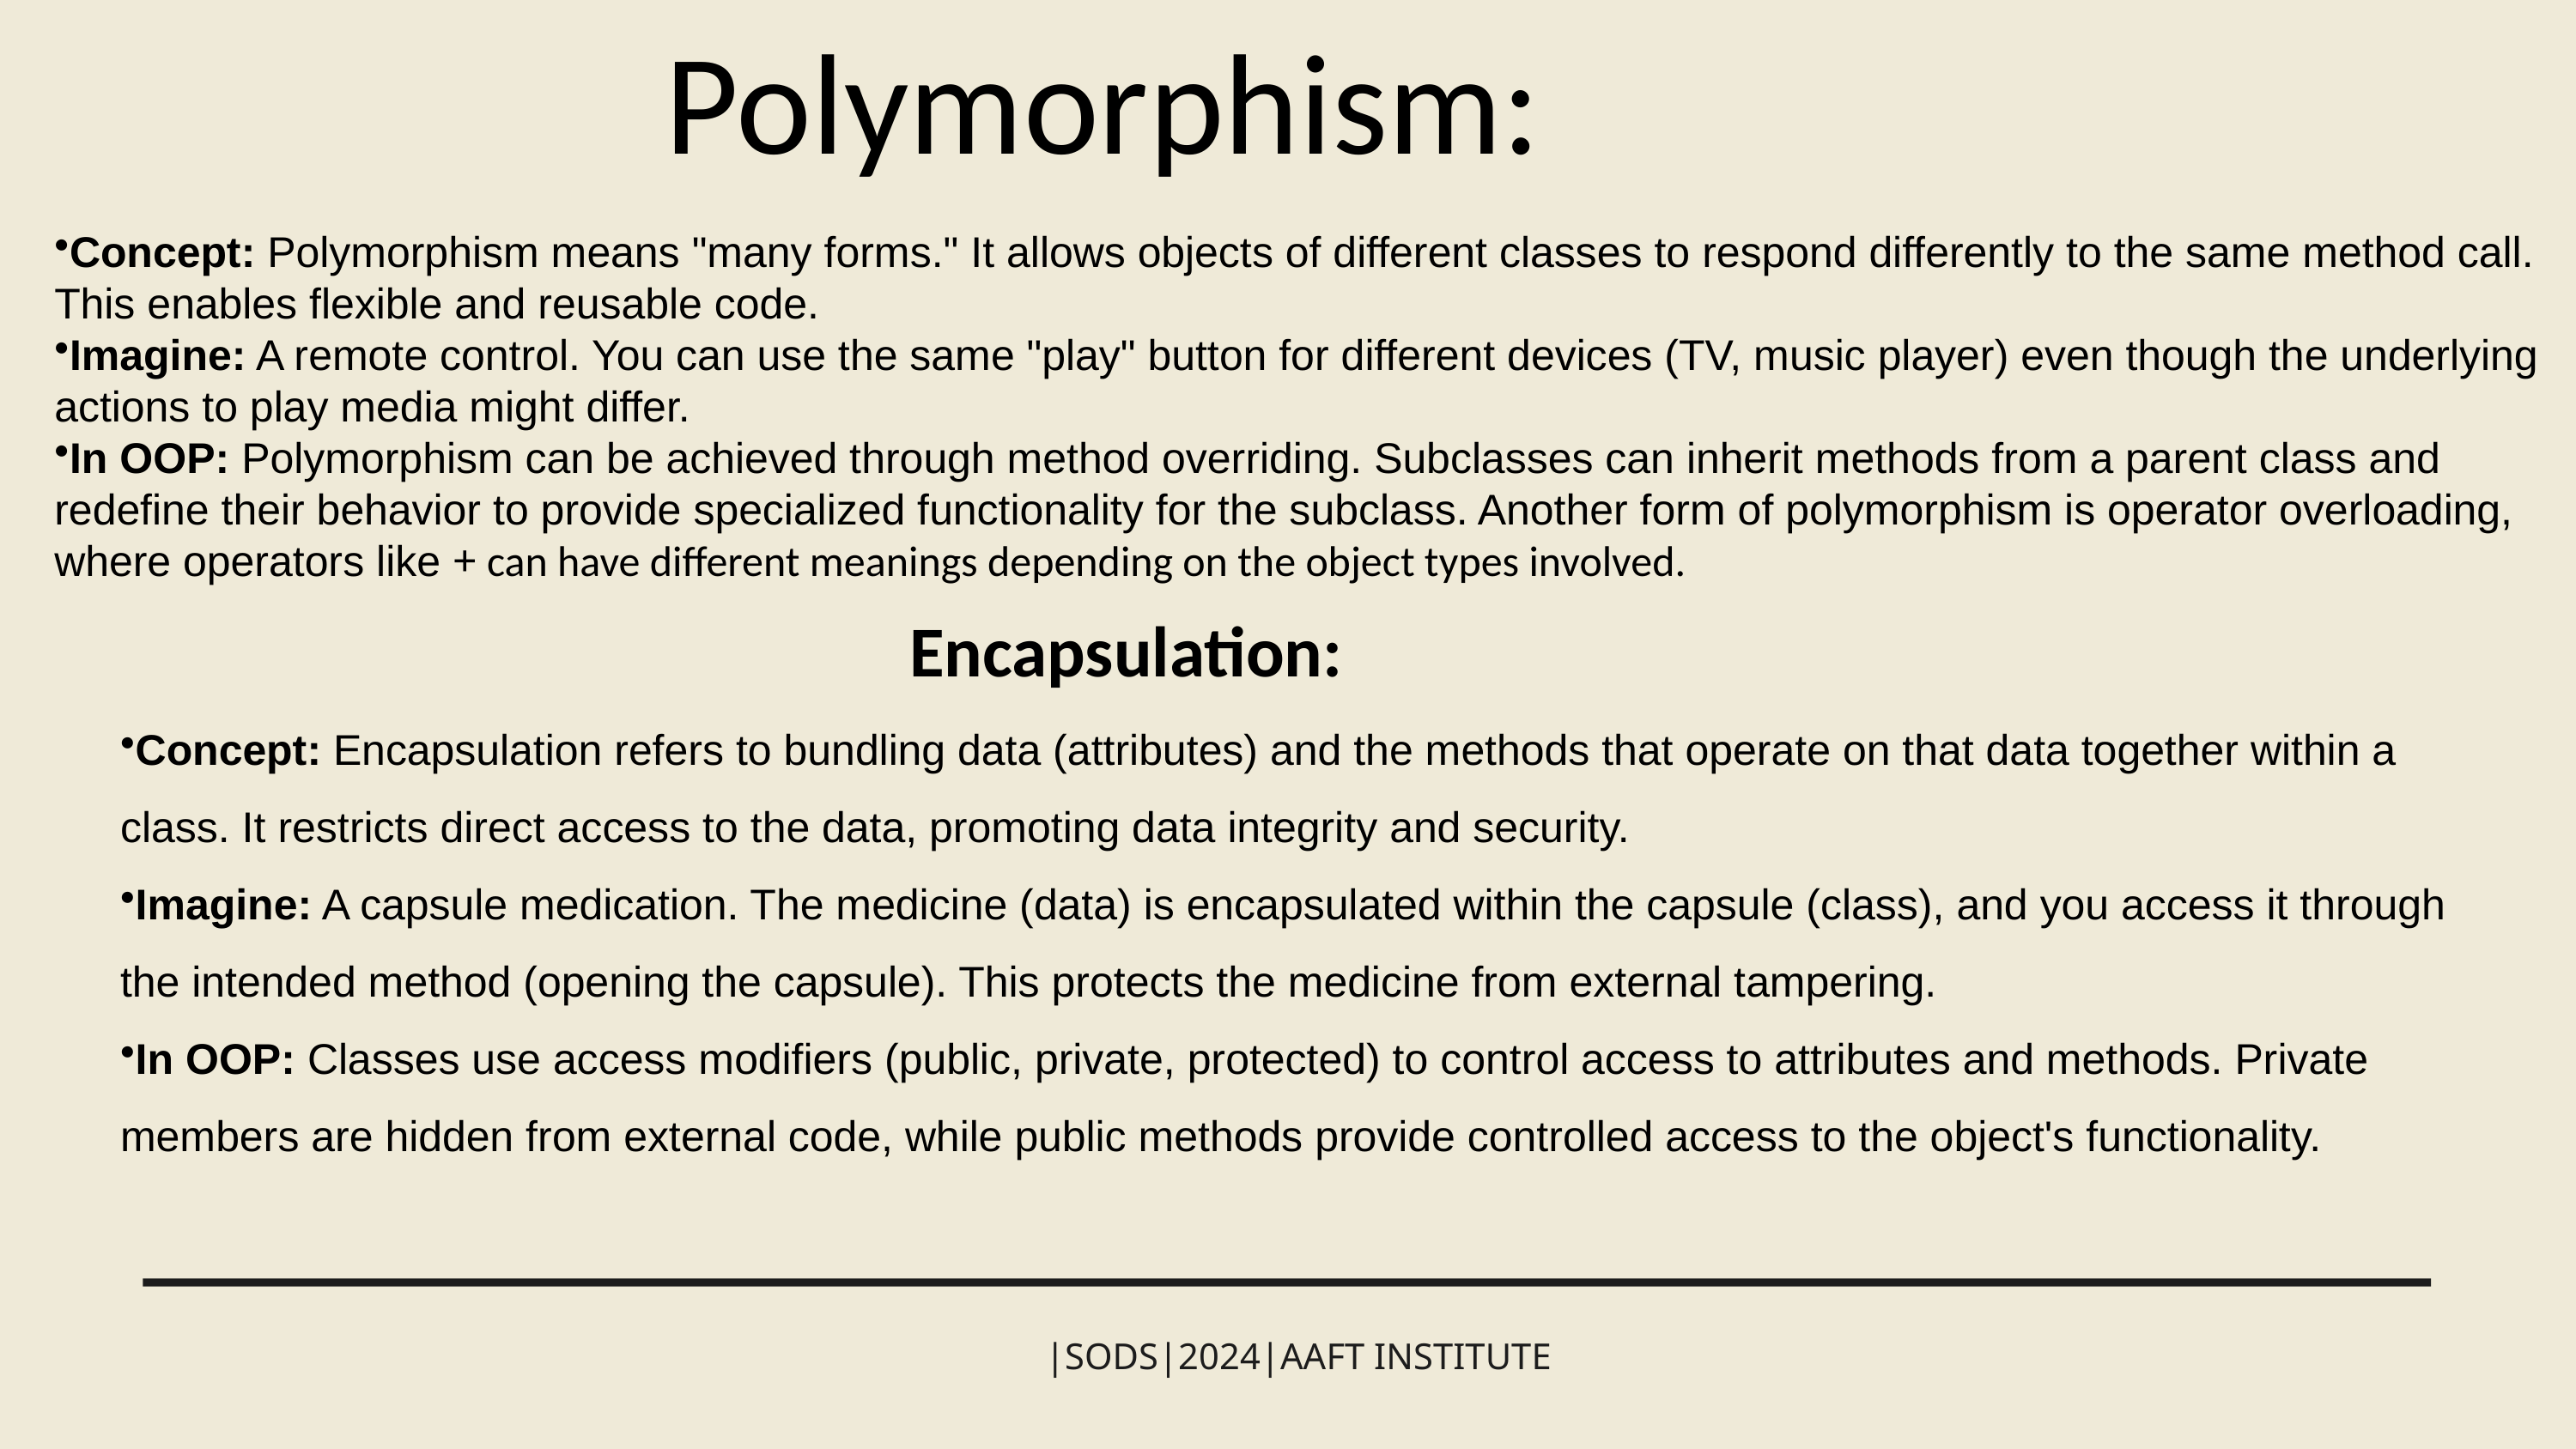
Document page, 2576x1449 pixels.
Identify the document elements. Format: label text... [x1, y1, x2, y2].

text_box Encapsulation: [896, 598, 2187, 651]
text_box Concept: Polymorphism means "many forms." It allows objects of different classes to respond differently to the same method call. This enables flexible and reusable code. Imagine: A remote control. You can use the same "play" button for different devices (TV, music player) even though the underlying actions to play media might differ. In OOP: Polymorphism can be achieved through method overriding. Subclasses can inherit methods from a parent class and redefine their behavior to provide specialized functionality for the subclass. Another form of polymorphism is operator overloading, where operators like + can have different meanings depending on the object types involved. [41, 217, 2576, 591]
text_box |SODS|2024|AAFT INSTITUTE [981, 1326, 1616, 1377]
text_box Concept: Encapsulation refers to bundling data (attributes) and the methods that operate on that data together within a class. It restricts direct access to the data, promoting data integrity and security. Imagine: A capsule medication. The medicine (data) is encapsulated within the capsule (class), and you access it through the intended method (opening the capsule). This protects the medicine from external tampering. In OOP: Classes use access modifiers (public, private, protected) to control access to attributes and methods. Private members are hidden from external code, while public methods provide controlled access to the object's functionality. [107, 651, 2523, 1205]
text_box Polymorphism: [665, 39, 1542, 184]
